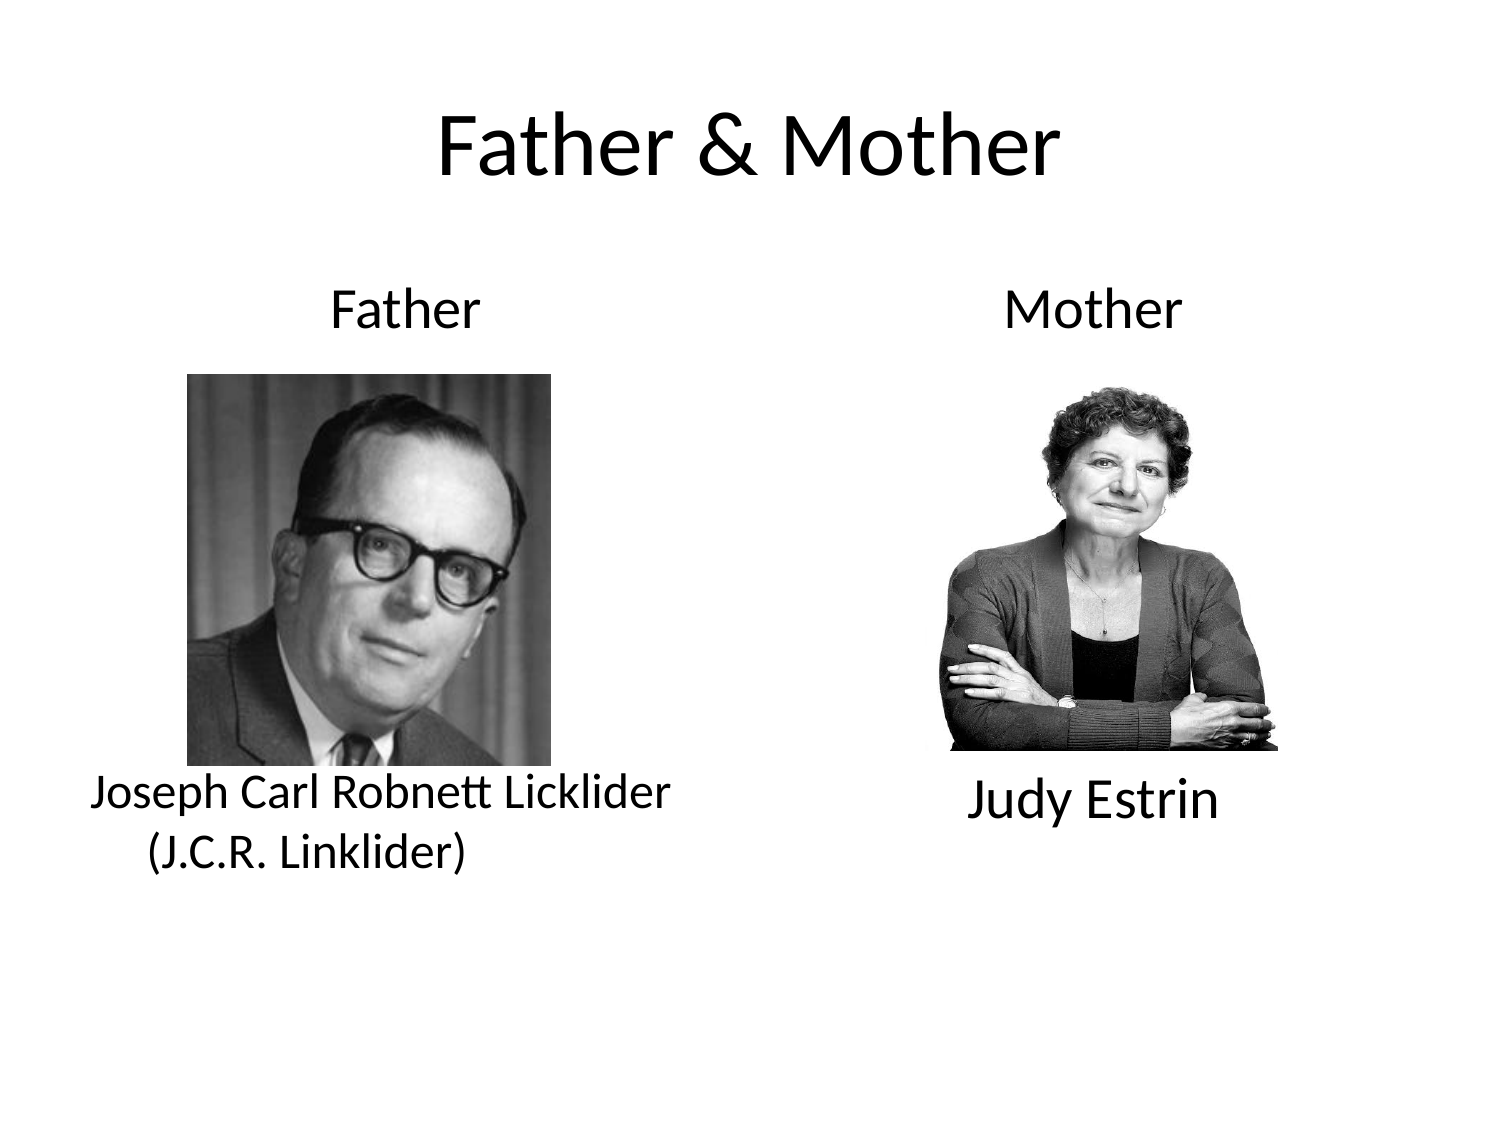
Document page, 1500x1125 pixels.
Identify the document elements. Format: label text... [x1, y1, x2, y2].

list Father Joseph Carl Robnett Licklider (J.C.R. Linklider) [75, 262, 738, 1005]
picture [925, 386, 1278, 752]
title Father & Mother [75, 45, 1425, 233]
picture [187, 374, 551, 766]
list Mother Judy Estrin [762, 262, 1425, 1005]
